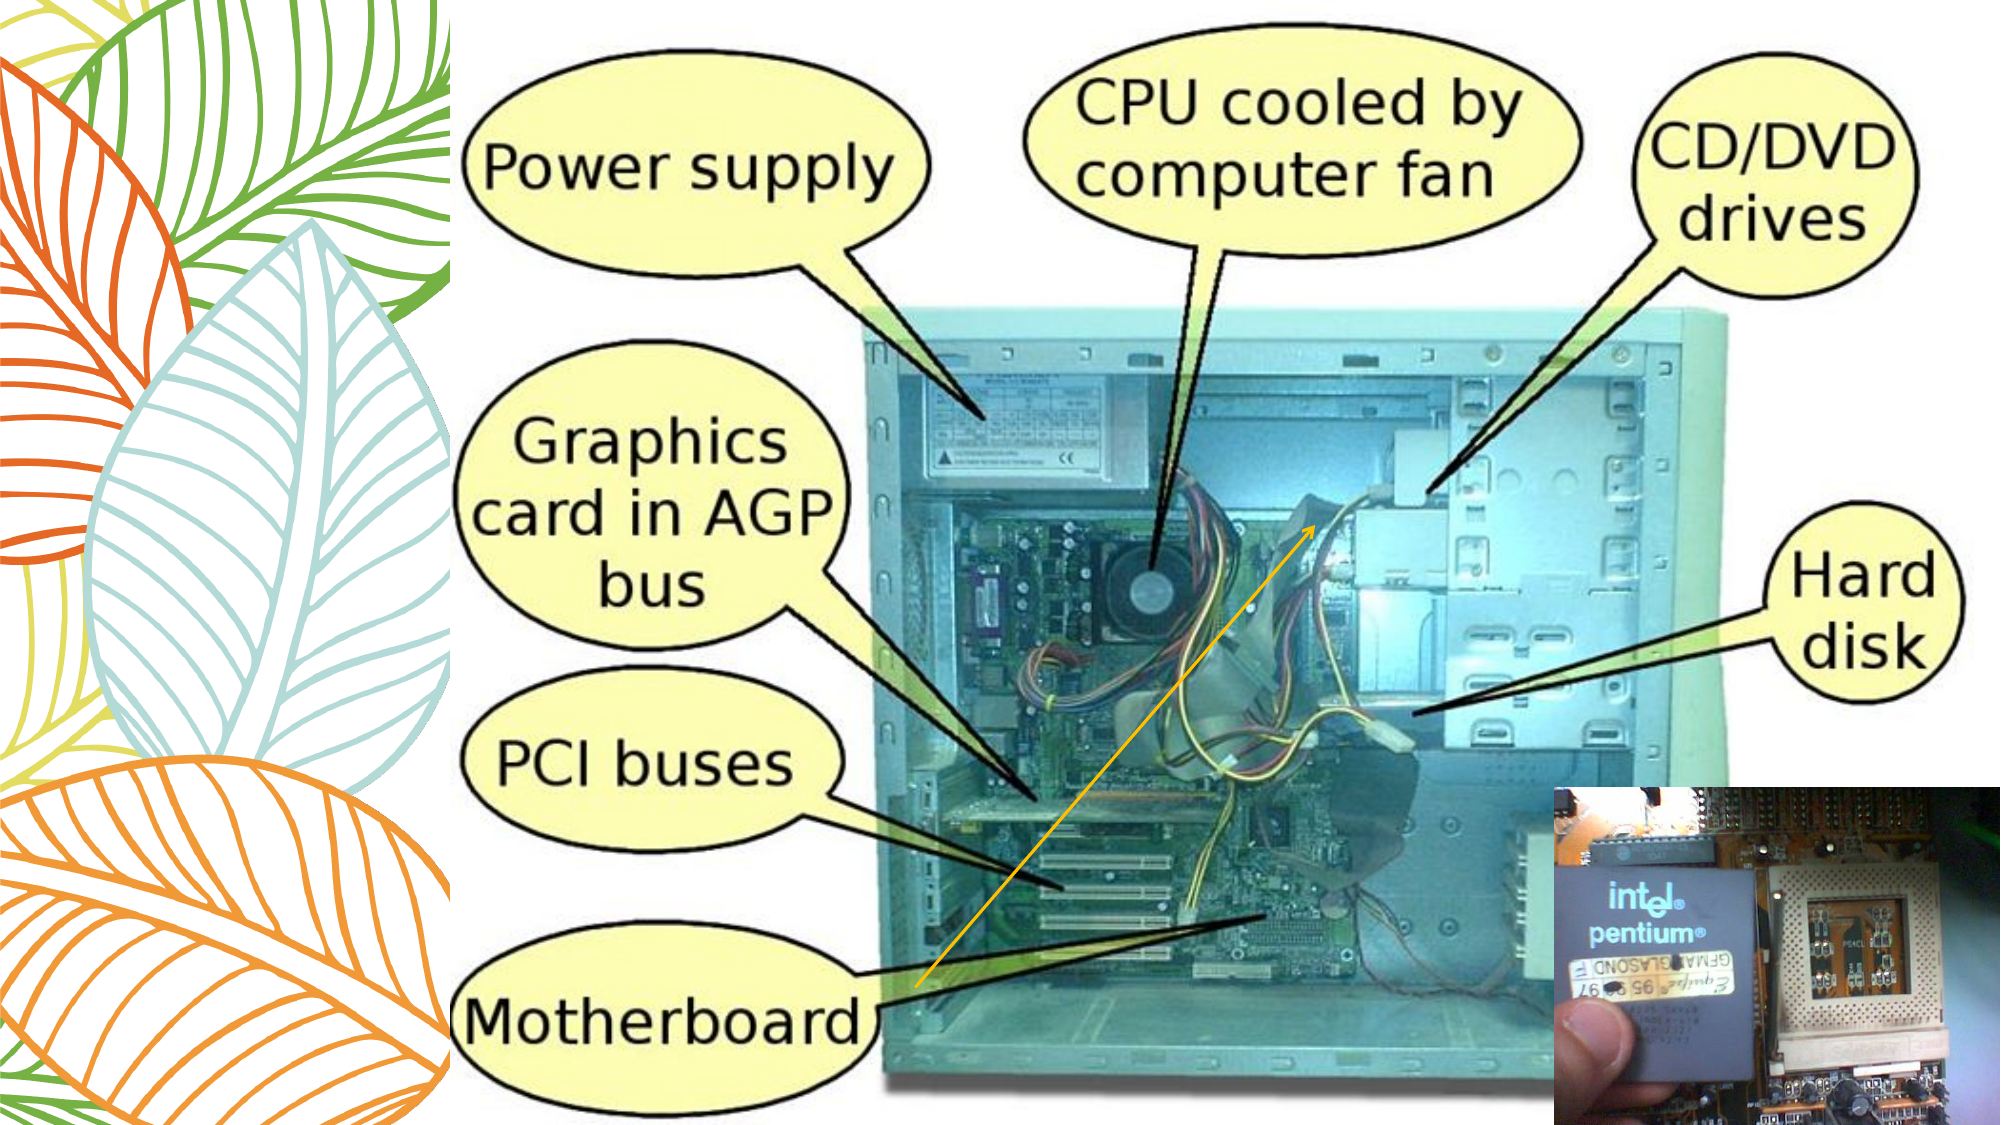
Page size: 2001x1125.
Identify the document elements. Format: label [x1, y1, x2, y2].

text_box [883, 556, 1347, 957]
text_box [450, 0, 1974, 1125]
picture [0, 0, 450, 1125]
picture [1554, 787, 2000, 1125]
